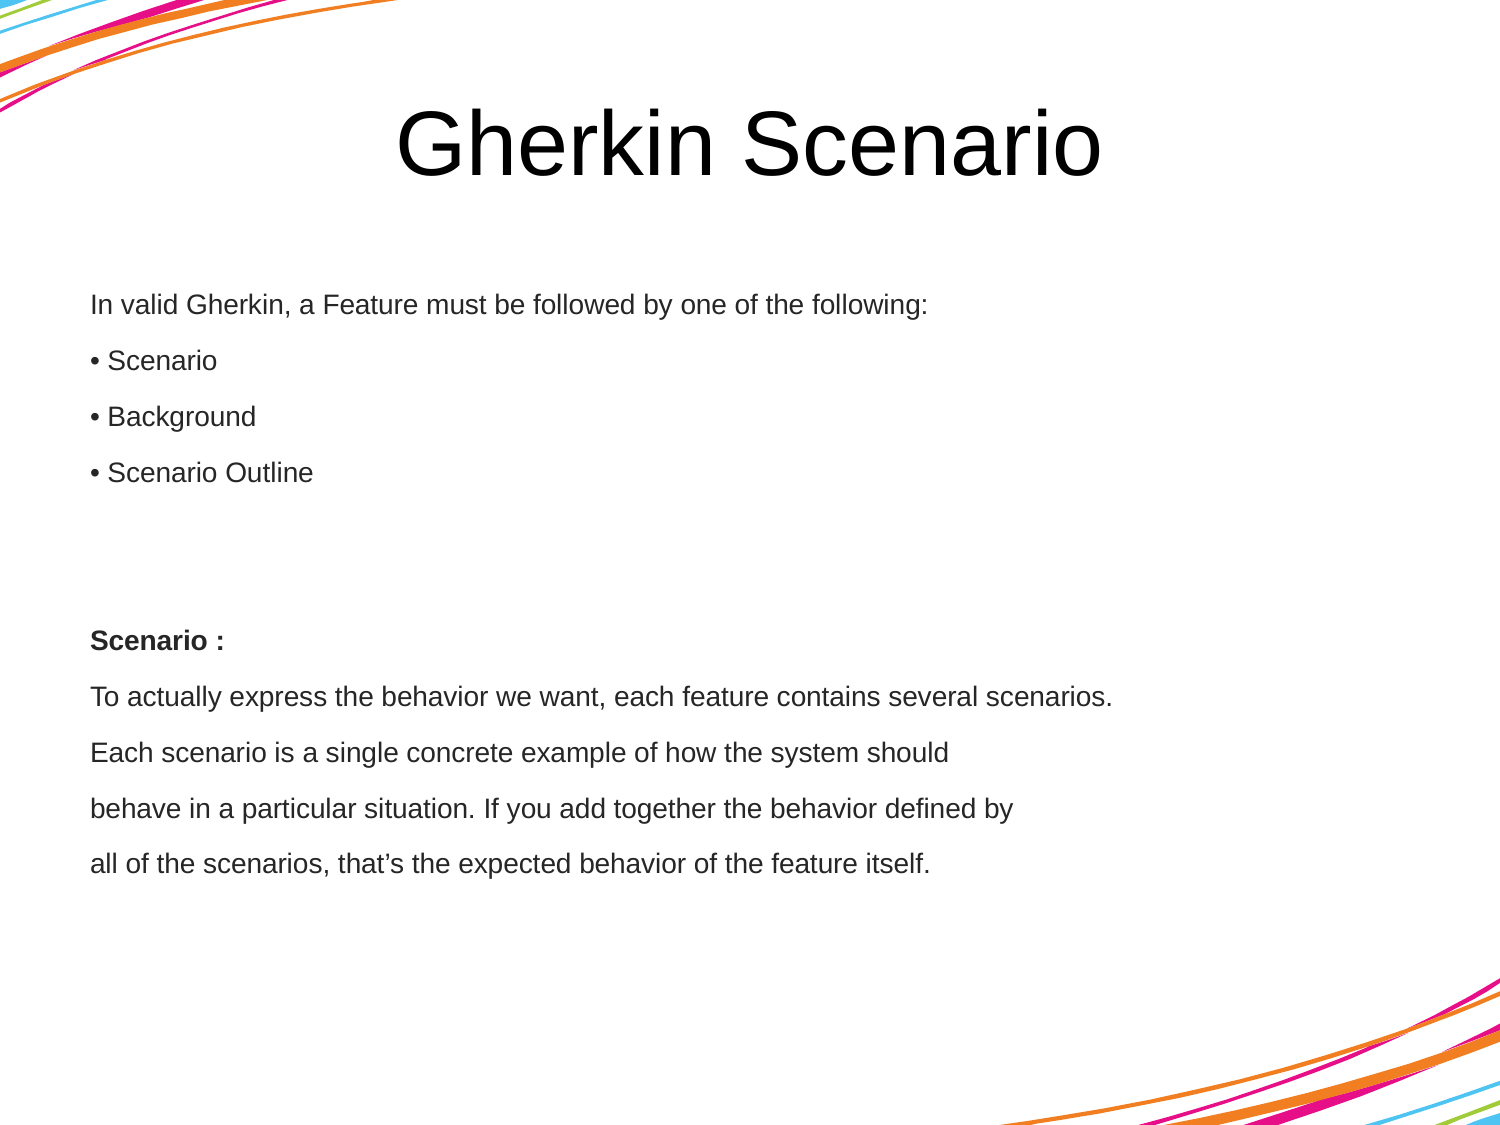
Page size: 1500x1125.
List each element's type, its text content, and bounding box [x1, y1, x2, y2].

list In valid Gherkin, a Feature must be followed by one of the following: • Scenario • Background • Scenario Outline Scenario : To actually express the behavior we want, each feature contains several scenarios. Each scenario is a single concrete example of how the system should behave in a particular situation. If you add together the behavior defined by all of the scenarios, that’s the expected behavior of the feature itself. [75, 262, 1425, 1005]
title Gherkin Scenario [75, 45, 1425, 233]
